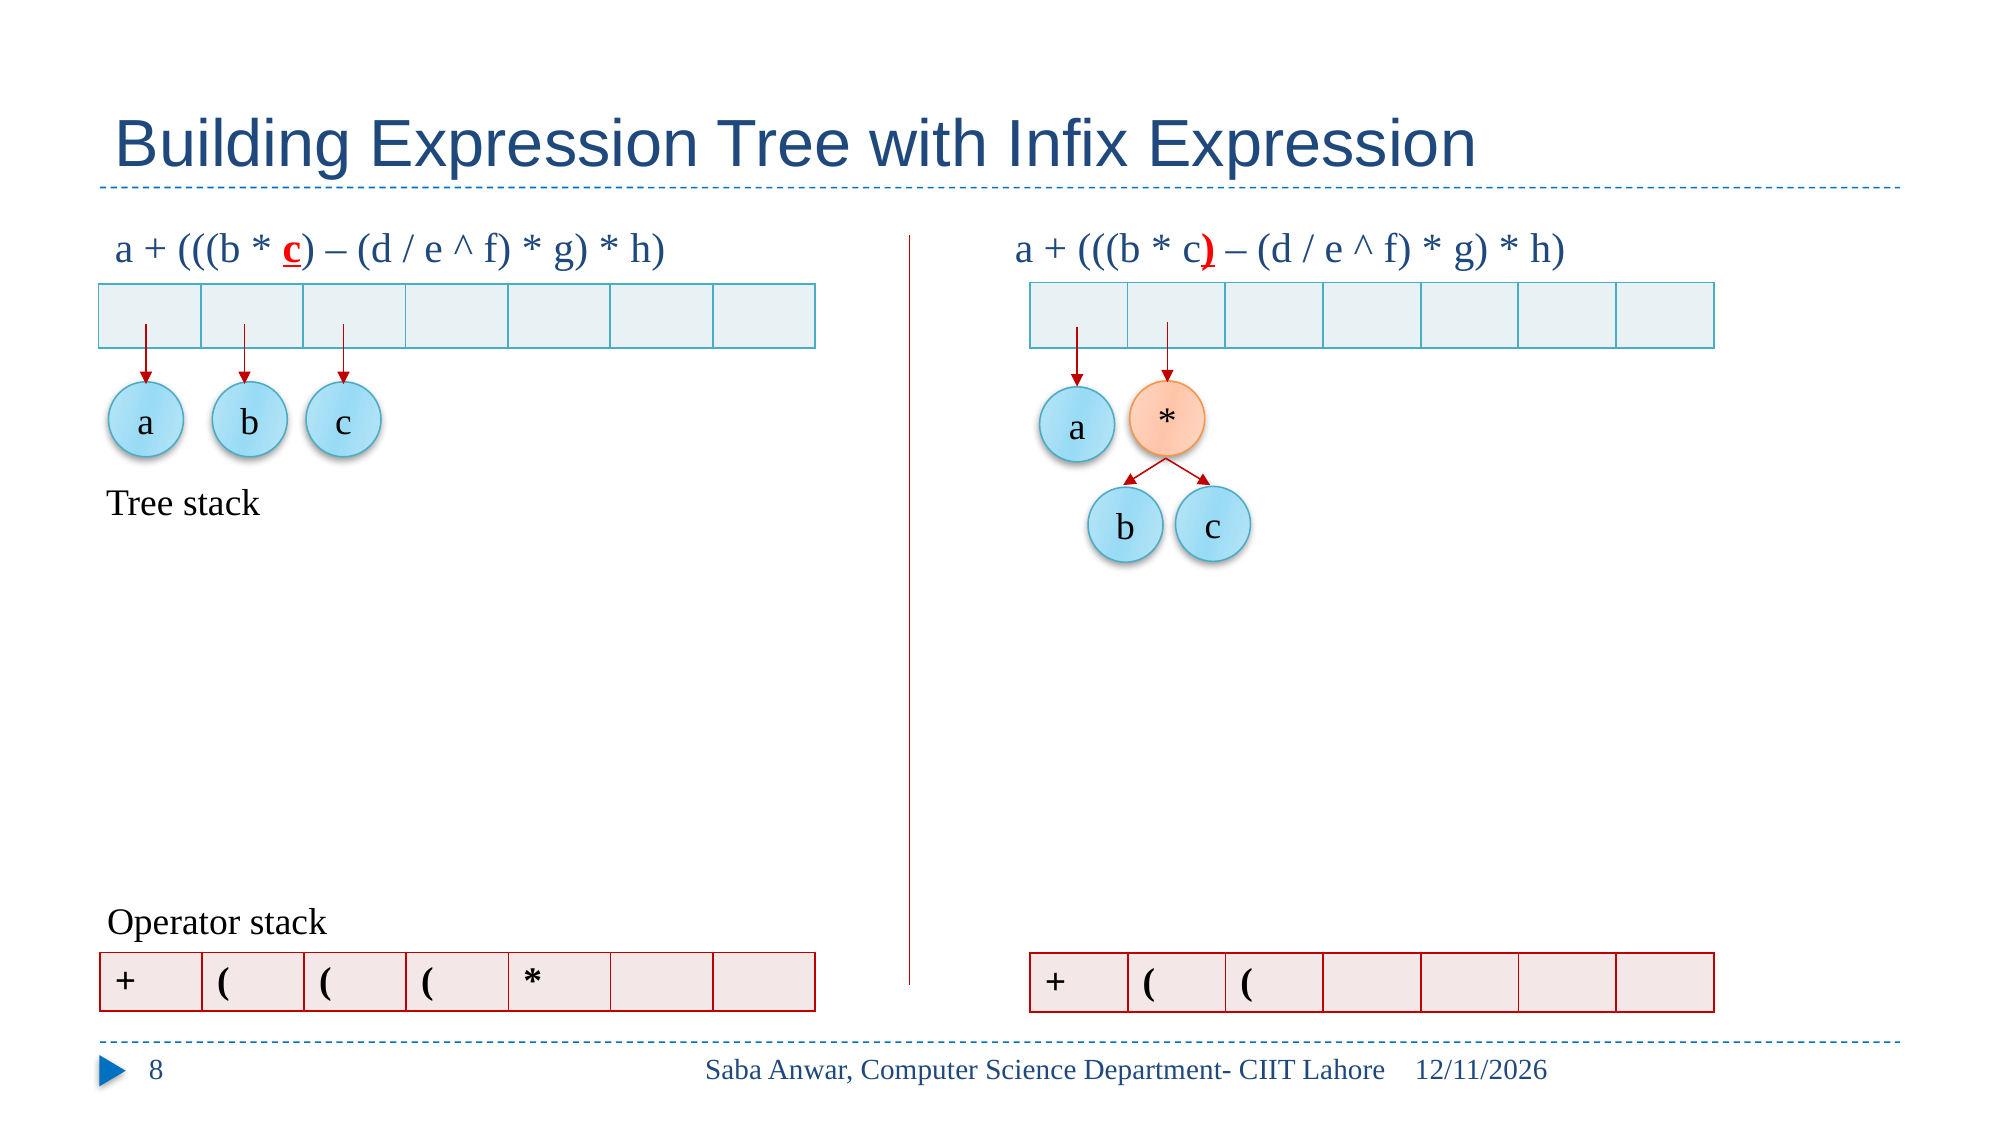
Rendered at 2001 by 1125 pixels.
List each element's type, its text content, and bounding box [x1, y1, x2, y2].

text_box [1165, 458, 1211, 486]
text_box Operator stack [92, 889, 343, 950]
title Building Expression Tree with Infix Expression [99, 24, 1900, 188]
text_box Tree stack [91, 470, 276, 530]
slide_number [1401, 1042, 1901, 1103]
slide_number 8 [133, 1042, 568, 1103]
text_box a [107, 381, 185, 458]
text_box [1122, 458, 1165, 486]
footer Saba Anwar, Computer Science Department- CIIT Lahore [634, 1042, 1401, 1103]
list a + (((b * c) – (d / e ^ f) * g) * h) a + (((b * c) – (d / e ^ f) * g) * h) [99, 204, 1900, 1015]
text_box * [1128, 380, 1206, 457]
text_box b [211, 381, 289, 458]
text_box a [1038, 386, 1116, 463]
text_box b [1087, 487, 1164, 563]
text_box c [1174, 485, 1252, 563]
text_box c [305, 381, 382, 458]
